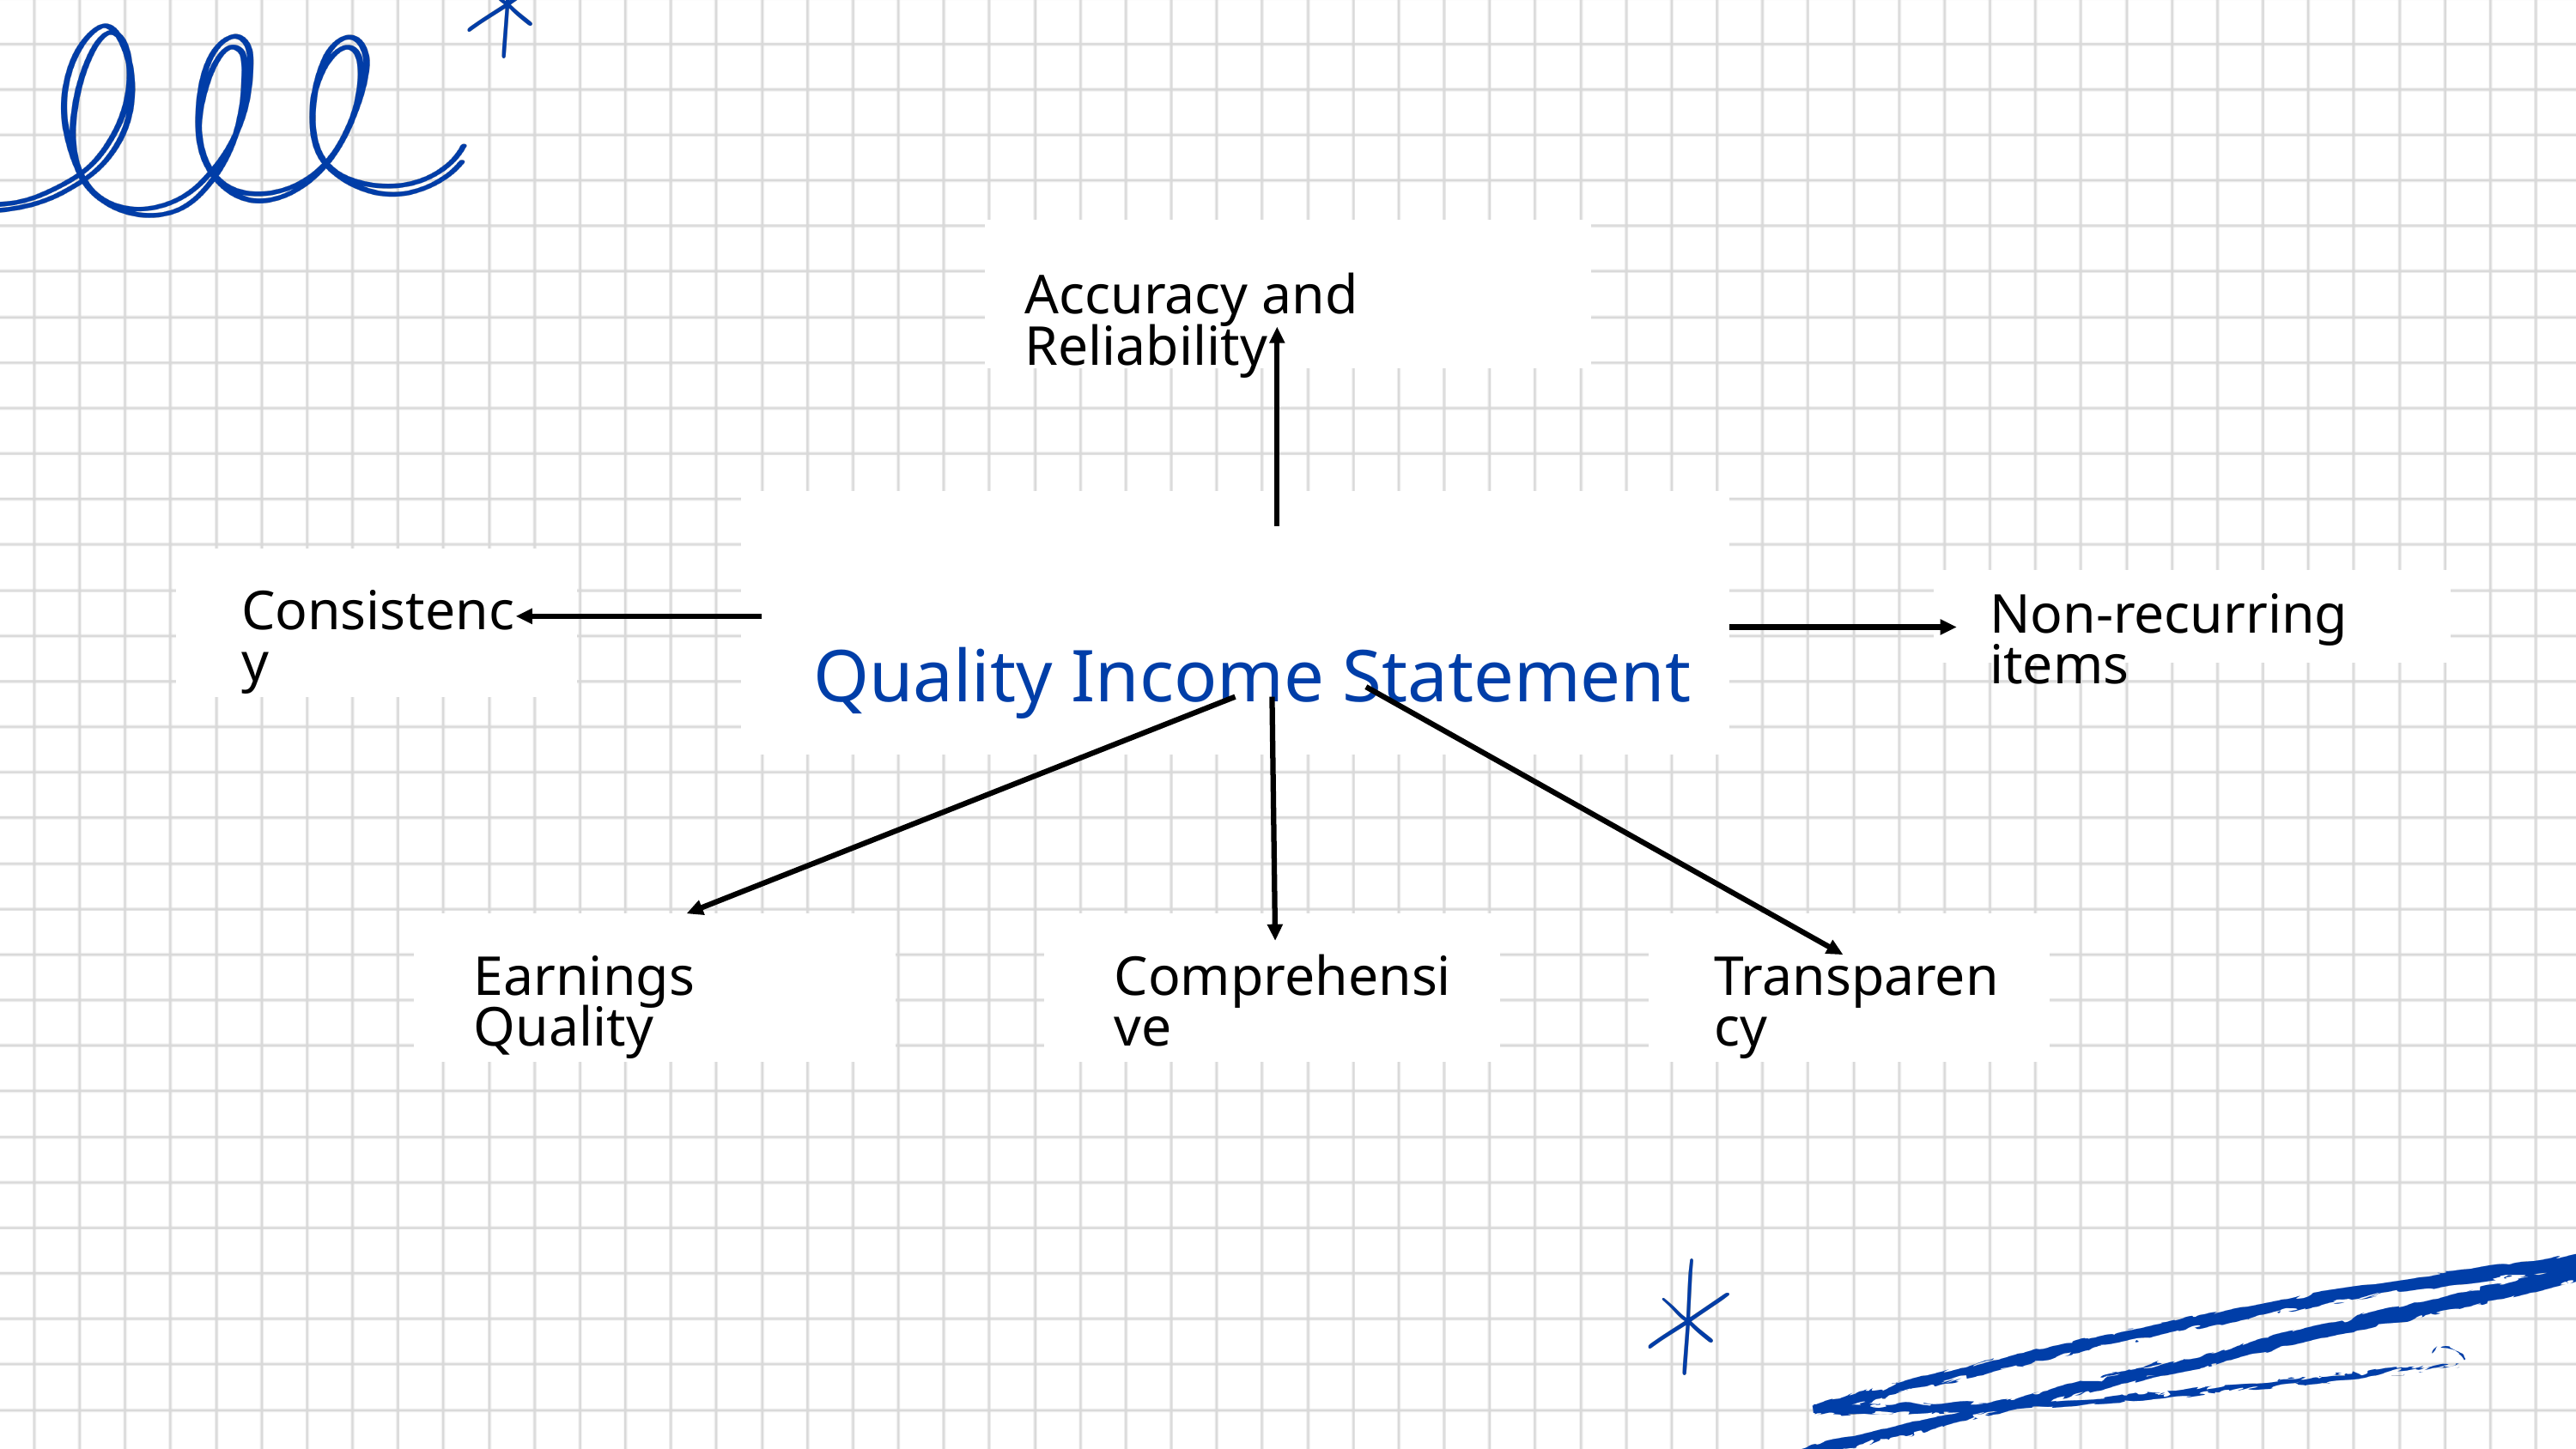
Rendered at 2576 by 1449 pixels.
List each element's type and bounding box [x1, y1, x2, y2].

text_box [1933, 569, 2451, 664]
text_box [467, 0, 549, 58]
text_box [1043, 912, 1501, 1063]
text_box [175, 548, 577, 697]
text_box [413, 912, 896, 1063]
text_box [0, 0, 2576, 1449]
text_box [1648, 913, 2050, 1063]
text_box [686, 696, 1236, 914]
text_box [1272, 696, 1276, 941]
text_box [0, 21, 468, 219]
text_box [1688, 1239, 2576, 1449]
text_box [740, 490, 1765, 755]
text_box [1365, 686, 1844, 955]
text_box [1648, 1258, 1729, 1375]
text_box [984, 219, 1592, 368]
